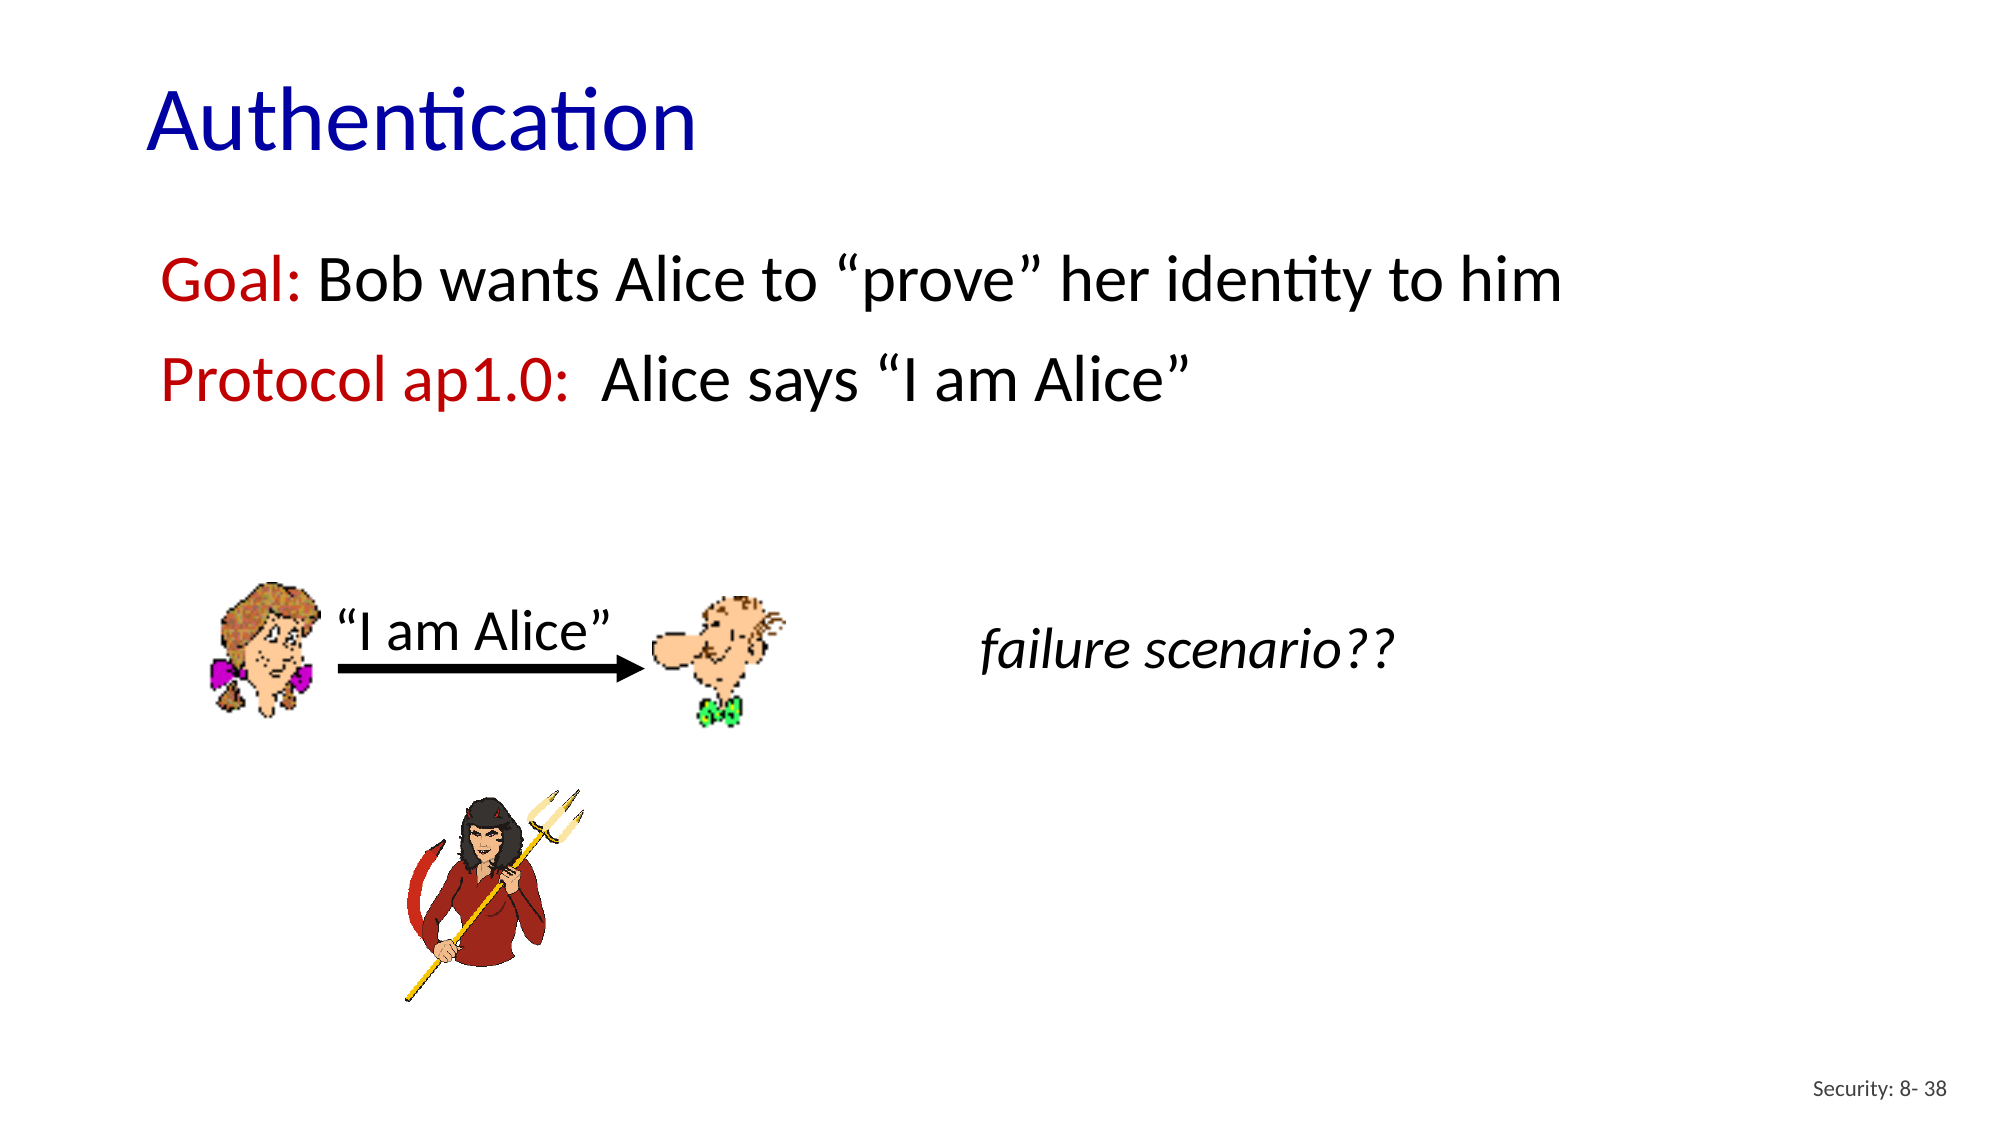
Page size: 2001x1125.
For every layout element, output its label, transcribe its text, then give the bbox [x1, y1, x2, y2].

text_box Goal: Bob wants Alice to “prove” her identity to him [124, 236, 1713, 395]
text_box Protocol ap1.0: Alice says “I am Alice” [145, 327, 1209, 423]
text_box failure scenario?? [965, 602, 1411, 687]
slide_number Security: 8- 38 [1512, 1056, 1963, 1117]
picture [652, 596, 786, 734]
title Authentication [131, 47, 1856, 195]
picture [206, 582, 321, 724]
text_box [628, 662, 645, 675]
picture [405, 789, 584, 1002]
text_box “I am Alice” [321, 584, 628, 670]
